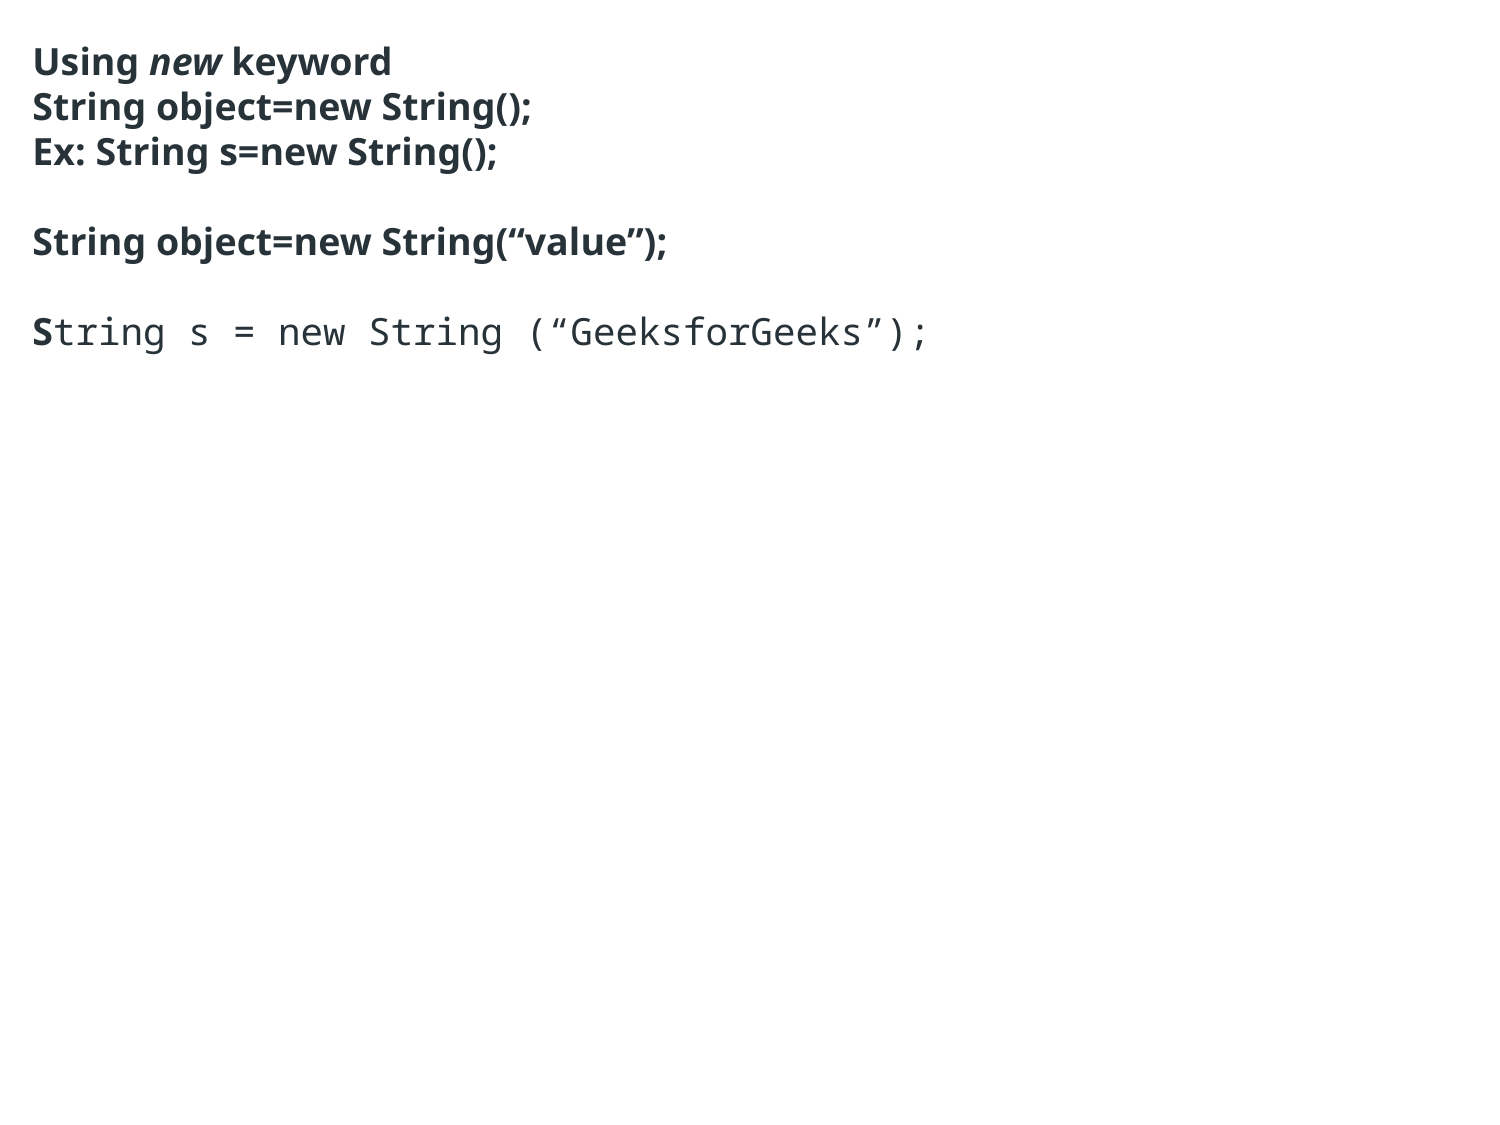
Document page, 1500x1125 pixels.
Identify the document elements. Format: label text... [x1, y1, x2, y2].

text_box Using new keyword String object=new String(); Ex: String s=new String(); String object=new String(“value”); String s = new String (“GeeksforGeeks”); [17, 30, 1353, 361]
